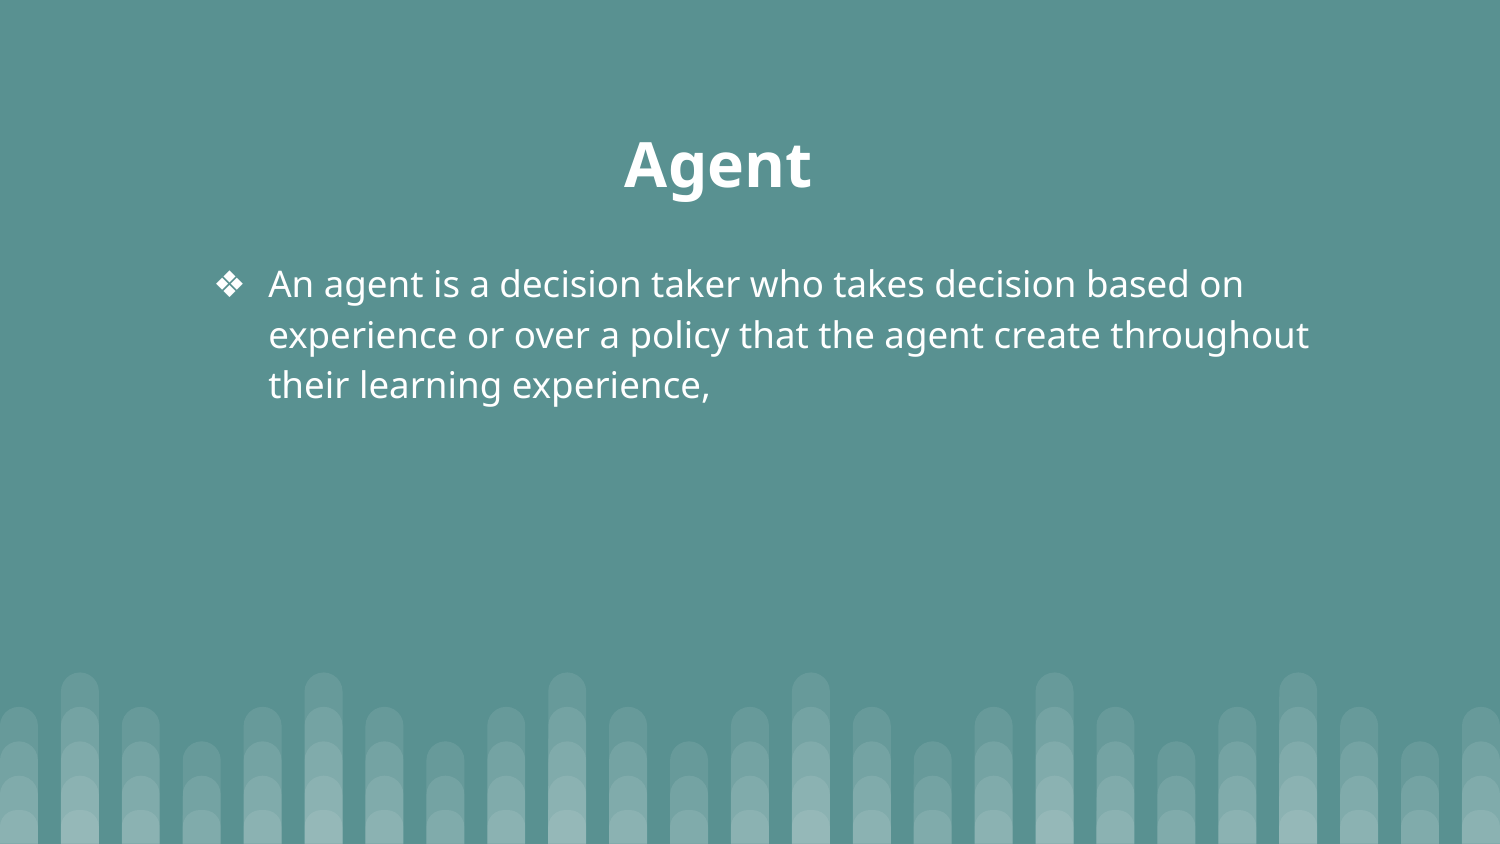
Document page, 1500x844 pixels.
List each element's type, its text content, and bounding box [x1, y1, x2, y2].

list An agent is a decision taker who takes decision based on experience or over a policy that the agent create throughout their learning experience, [179, 239, 1330, 422]
title Agent [108, 85, 1330, 240]
